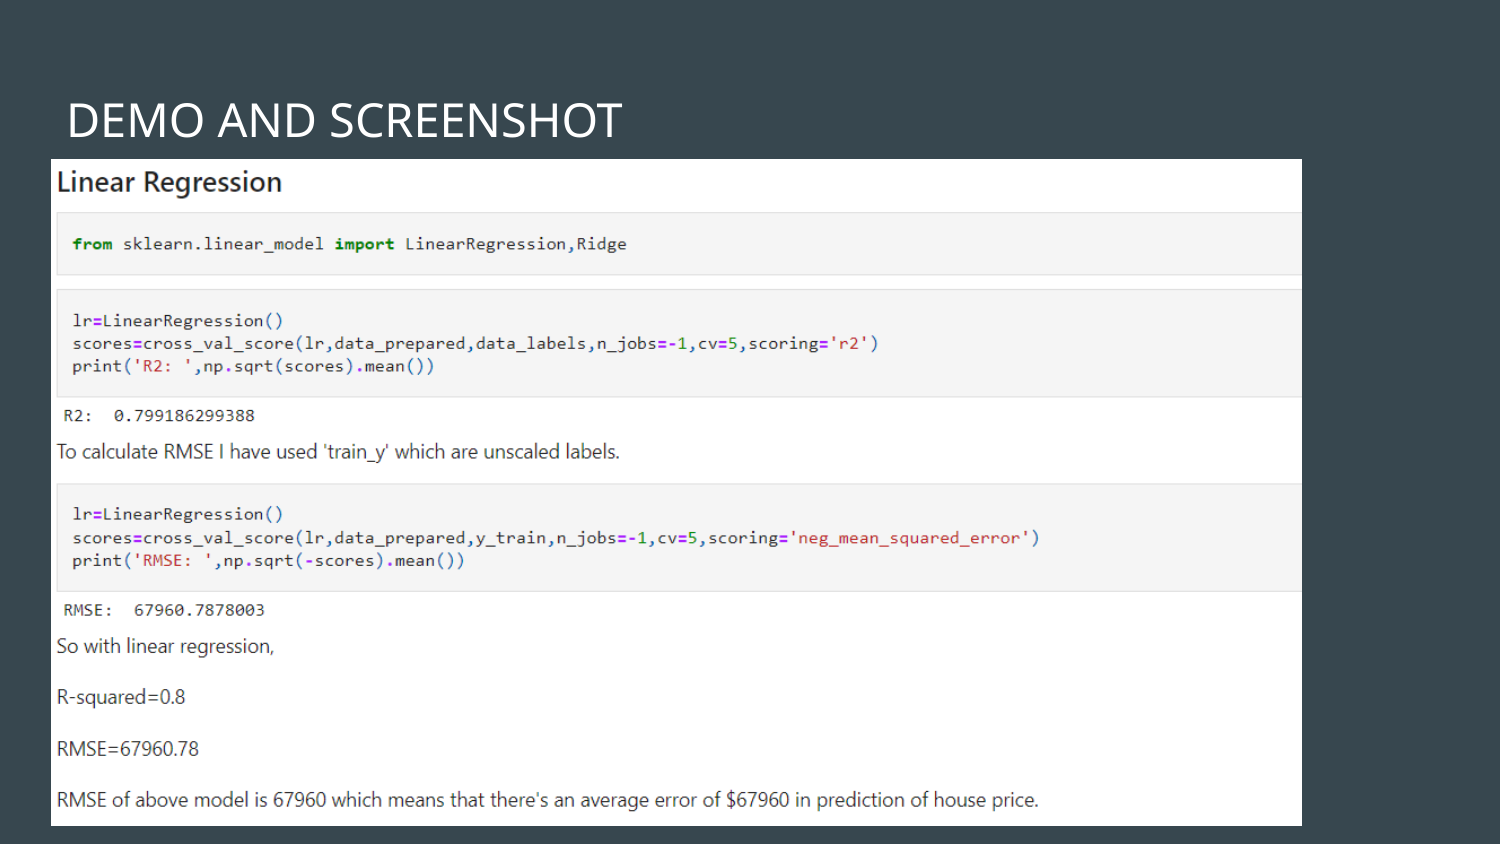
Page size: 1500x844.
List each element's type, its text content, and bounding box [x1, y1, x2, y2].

title DEMO AND SCREENSHOT [51, 72, 1449, 167]
picture [50, 159, 1303, 826]
